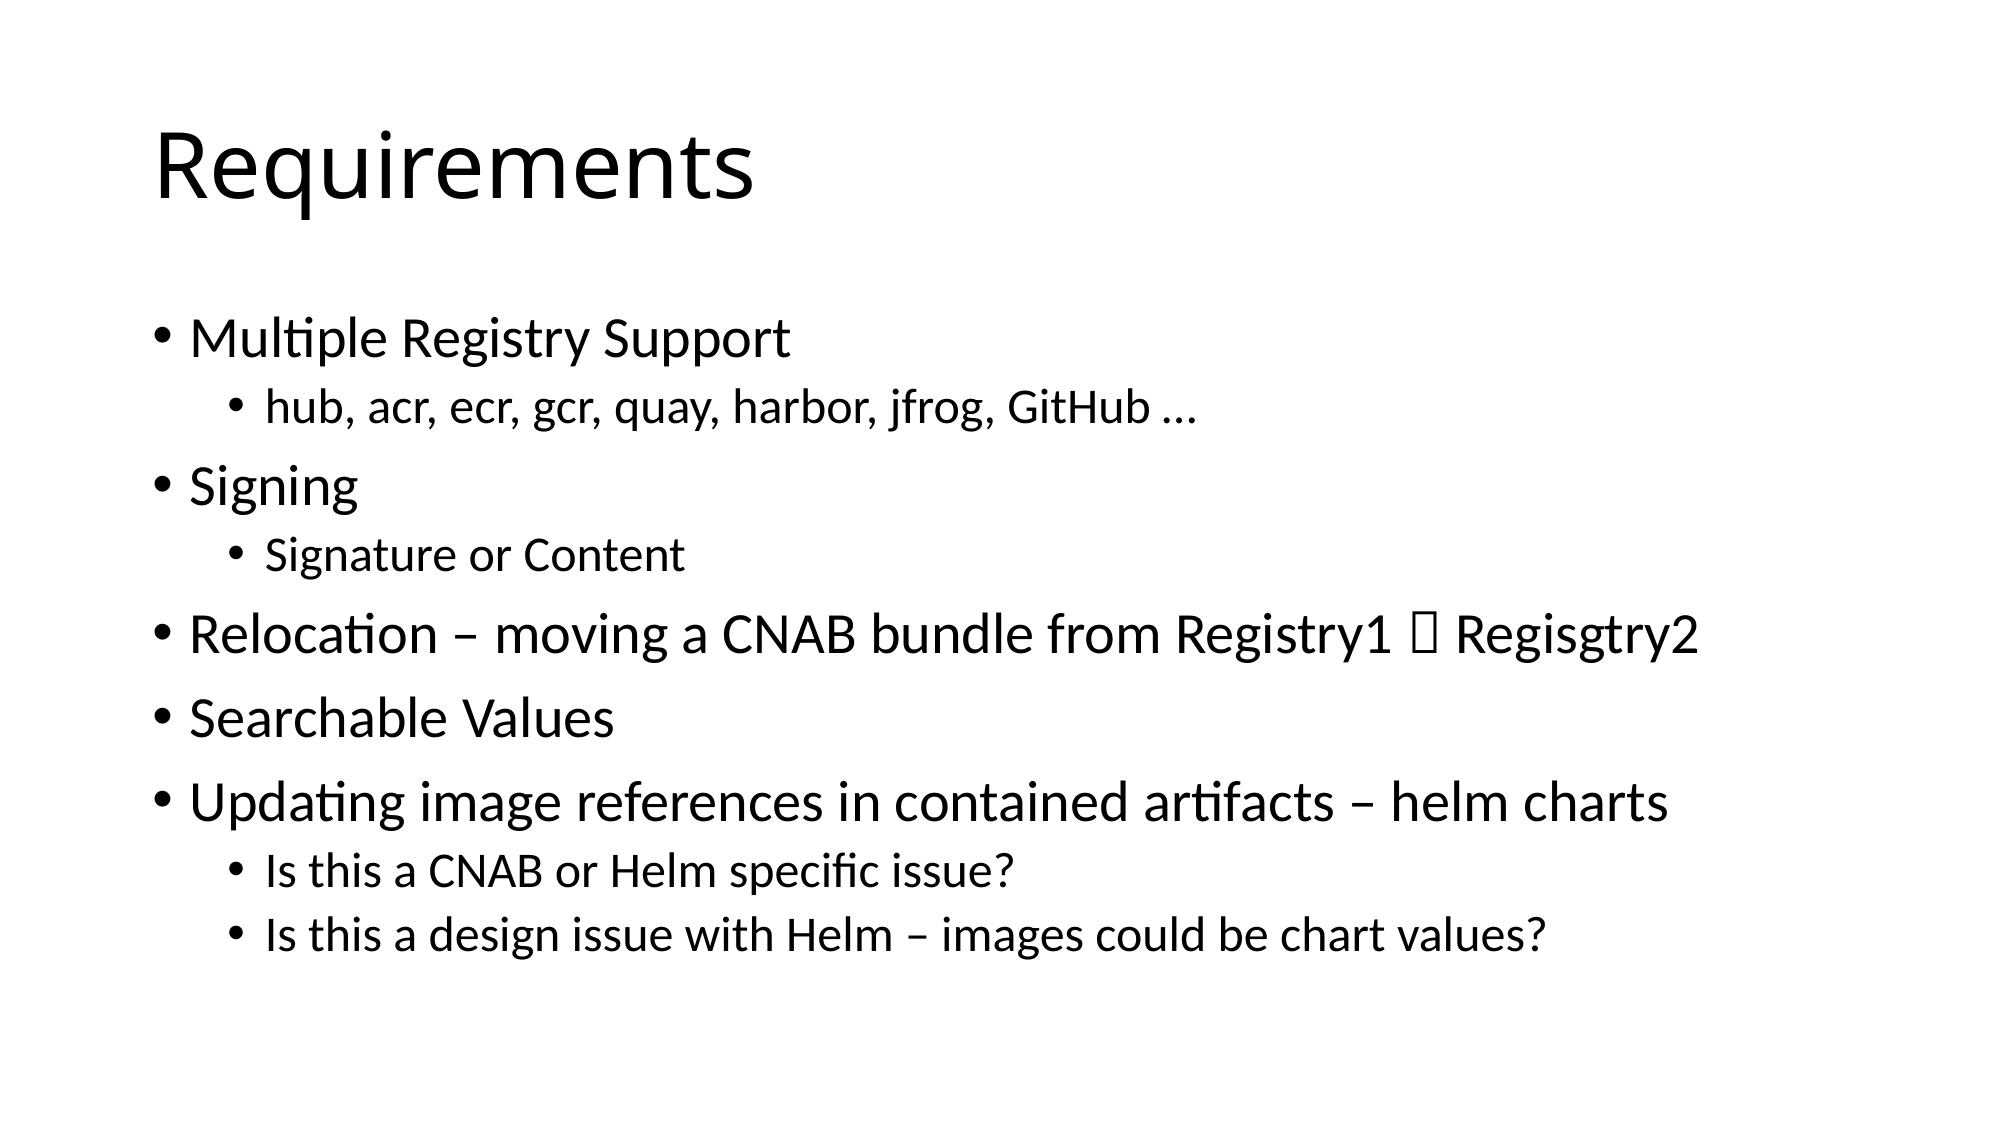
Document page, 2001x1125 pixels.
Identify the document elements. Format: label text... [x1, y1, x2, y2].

title Requirements [137, 59, 1863, 278]
list Multiple Registry Support hub, acr, ecr, gcr, quay, harbor, jfrog, GitHub … Signing Signature or Content Relocation – moving a CNAB bundle from Registry1  Regisgtry2 Searchable Values Updating image references in contained artifacts – helm charts Is this a CNAB or Helm specific issue? Is this a design issue with Helm – images could be chart values? [137, 299, 1863, 1014]
